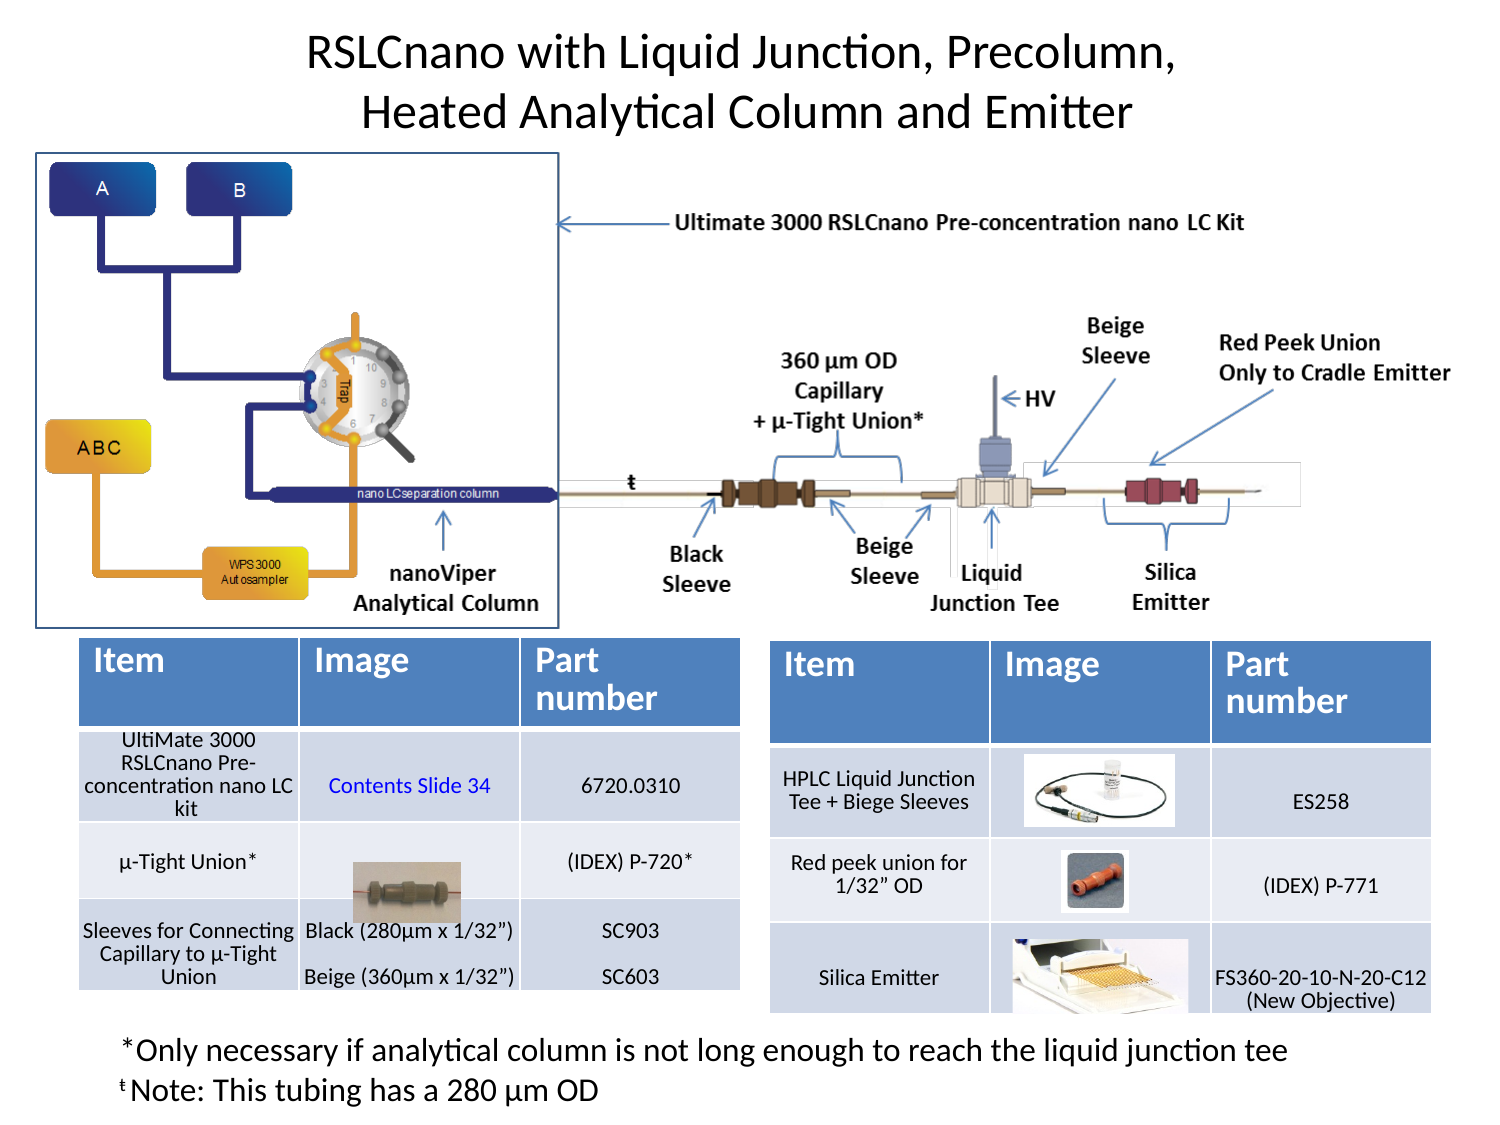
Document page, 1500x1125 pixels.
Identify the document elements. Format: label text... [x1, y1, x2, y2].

table_header Item [79, 642, 298, 726]
text_box RSLCnano with Liquid Junction, Precolumn, Heated Analytical Column and Emitter [67, 11, 1429, 146]
picture [352, 862, 462, 923]
table_header Image [300, 642, 519, 726]
text_box *Only necessary if analytical column is not long enough to reach the liquid junction tee ŧ Note: This tubing has a 280 µm OD [104, 1020, 1413, 1115]
table_cell (IDEX) P-771 [1212, 839, 1431, 921]
table_header Item [770, 642, 989, 743]
table_cell HPLC Liquid Junction Tee + Biege Sleeves [770, 748, 989, 837]
picture [1012, 939, 1189, 1014]
table_cell UltiMate 3000 RSLCnano Pre-concentration nano LC kit [79, 732, 298, 821]
table_cell Contents Slide 34 [300, 732, 519, 821]
table_header Part number [1212, 642, 1431, 743]
table_cell FS360-20-10-N-20-C12 (New Objective) [1212, 923, 1431, 1013]
table_cell Black (280µm x 1/32”) Beige (360µm x 1/32”) [300, 899, 519, 990]
table_header Image [991, 642, 1210, 743]
table_cell [991, 748, 1210, 837]
table_cell Sleeves for Connecting Capillary to µ-Tight Union [79, 899, 298, 990]
table_cell µ-Tight Union* [79, 823, 298, 898]
table_header Part number [521, 642, 740, 726]
table_cell Red peek union for 1/32” OD [770, 839, 989, 921]
table_cell ES258 [1212, 748, 1431, 837]
table_cell Silica Emitter [770, 923, 989, 1013]
table_cell 6720.0310 [521, 732, 740, 821]
picture [1024, 754, 1175, 827]
table_cell [991, 923, 1210, 1013]
table_cell SC903 SC603 [521, 899, 740, 990]
picture [27, 152, 1467, 634]
table_cell [991, 839, 1210, 921]
picture [1061, 849, 1129, 913]
table_cell (IDEX) P-720* [521, 823, 740, 898]
table_cell [300, 823, 519, 898]
